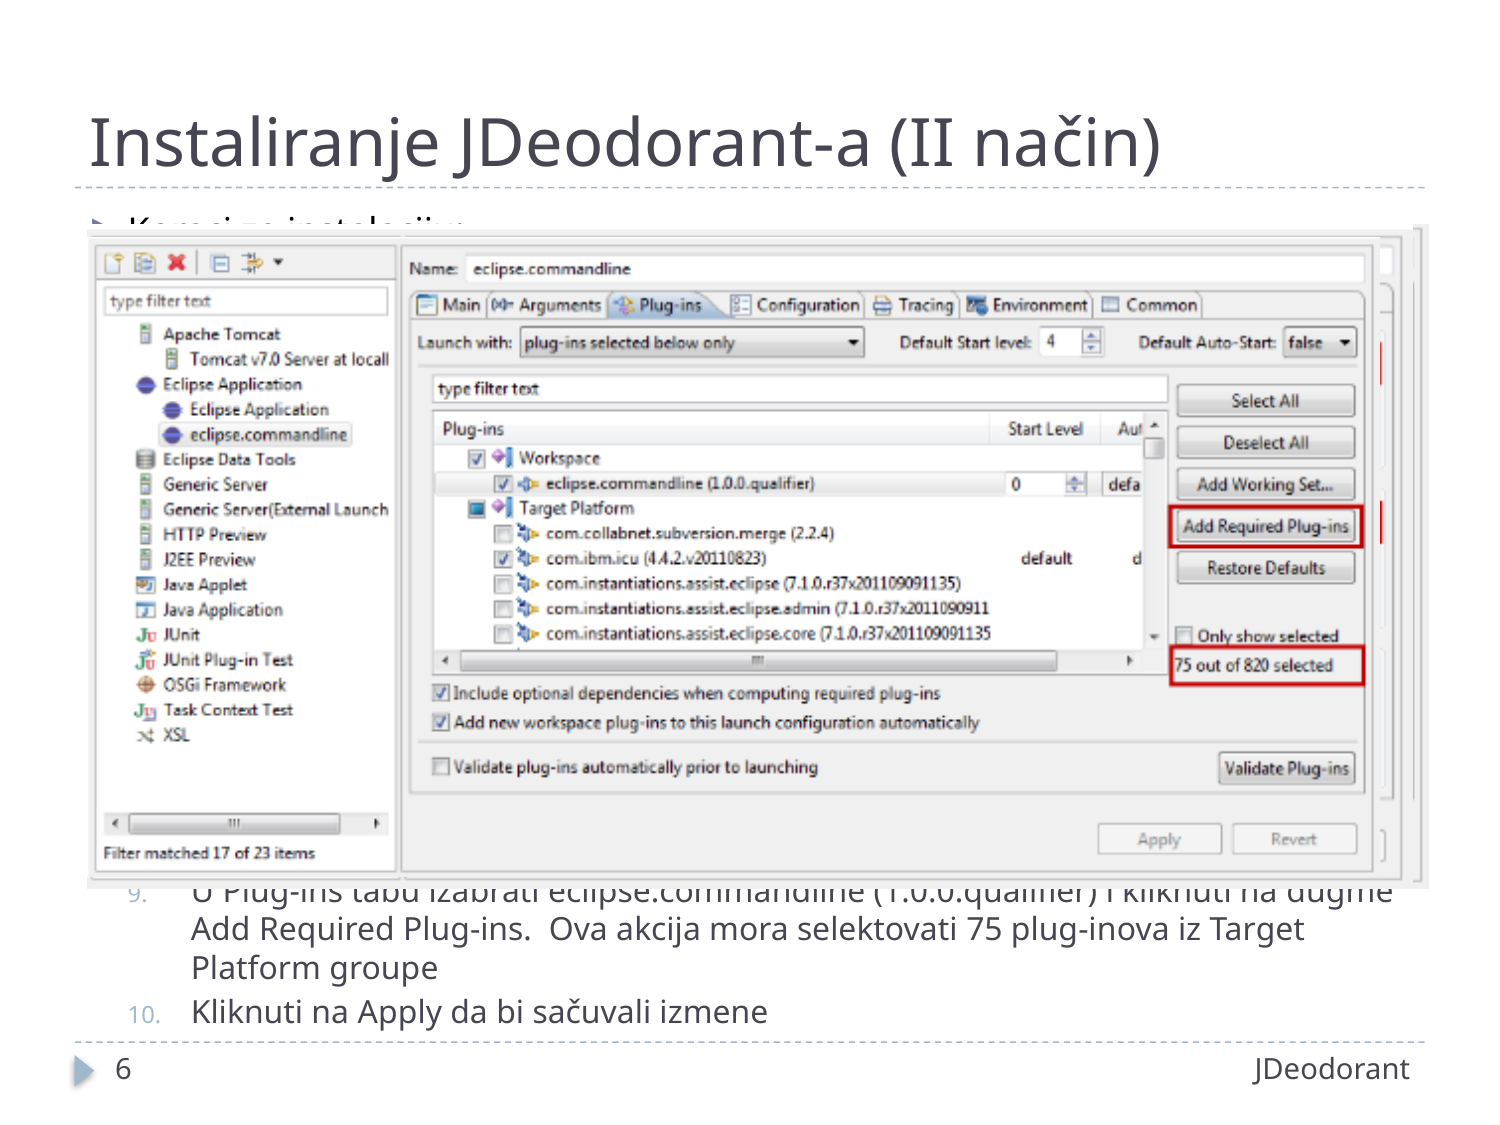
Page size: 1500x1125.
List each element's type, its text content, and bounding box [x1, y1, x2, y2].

list Koraci za instalaciju: Zatvorite Eclipse Skinuti JDeodorant.zip fajl i raspakujte ga u Eclipse plugin folder Startujte Eclipse i meni “Bad Smells” treba da se pojavi u meni baru Skinuti eclipse.commandline projekat i importovati ga Desni klik na eclipse.commandline projekta i doabrati Run As -> Run Configurations... Kliknuti na Eclipse Application, a potom na dugme New launch configuration. Dati ime novokreiranoj konfiguraciji U Main tabu: U Workspace Data postaviti postaviti Location da pokazije na radni prostor u kome se nalazi projekat koji želite da analizirate. Ovaj folder mora biti workspace folder koji je Eclipse kreirao U Program to Run izabrati Run an application i iz padajuće liste izabrati eclipse.commandline.application U Arguments tabu postaviti Program arguments i VM arguments kao na slici U Plug-ins tabu izabrati eclipse.commandline (1.0.0.qualifier) i kliknuti na dugme Add Required Plug-ins. Ova akcija mora selektovati 75 plug-inova iz Target Platform groupe Kliknuti na Apply da bi sačuvali izmene [75, 200, 1450, 1050]
title Instaliranje JDeodorant-a (II način) [75, 24, 1425, 188]
footer JDeodorant [475, 1050, 1425, 1103]
slide_number 6 [100, 1050, 426, 1103]
picture [87, 224, 1429, 889]
